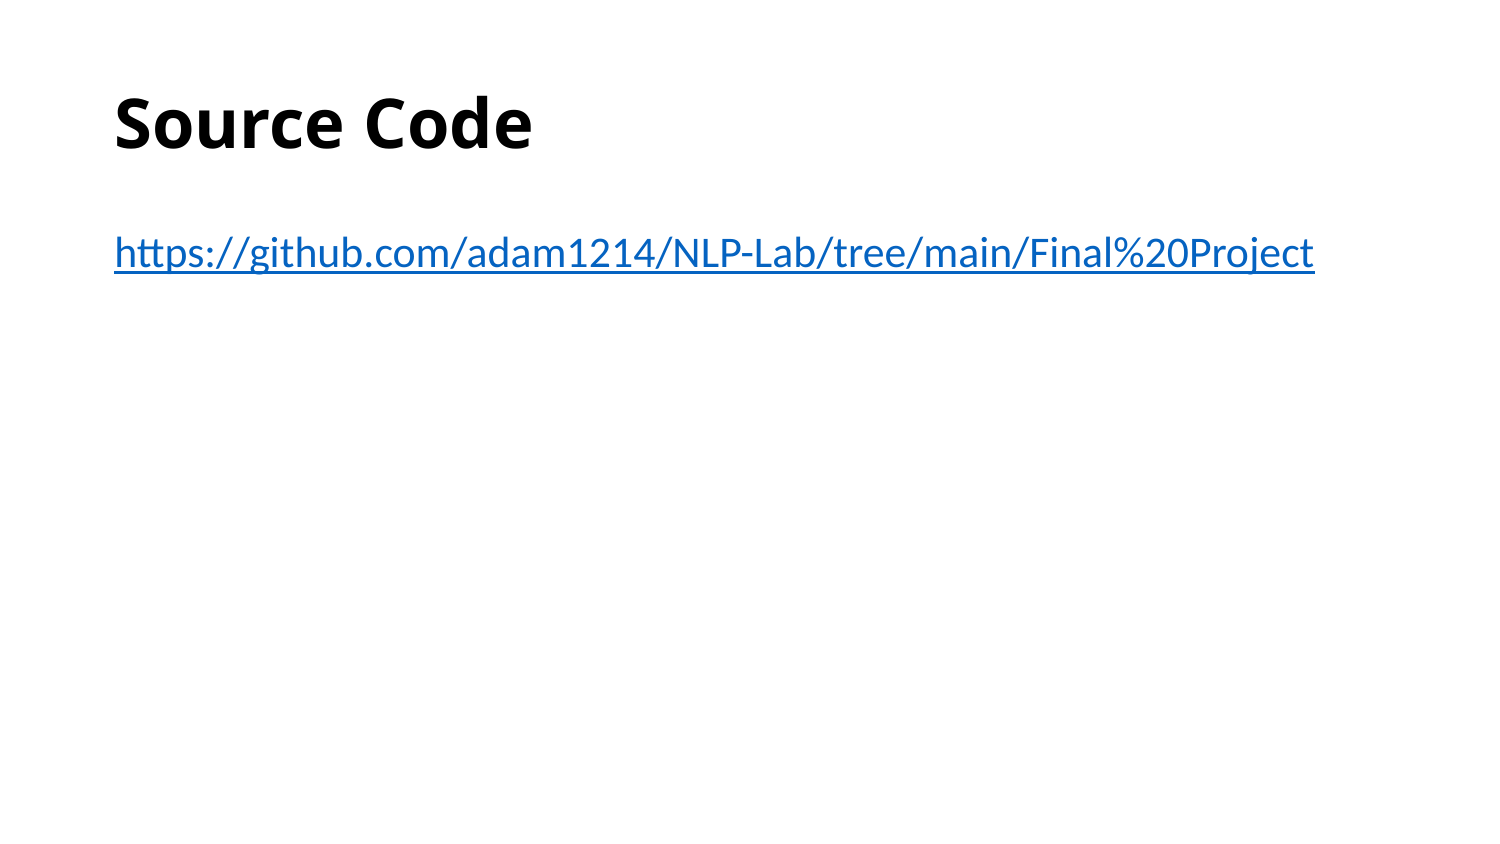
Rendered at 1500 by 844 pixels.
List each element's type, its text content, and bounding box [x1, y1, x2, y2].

title Source Code [103, 44, 1397, 208]
list https://github.com/adam1214/NLP-Lab/tree/main/Final%20Project [103, 224, 1397, 760]
